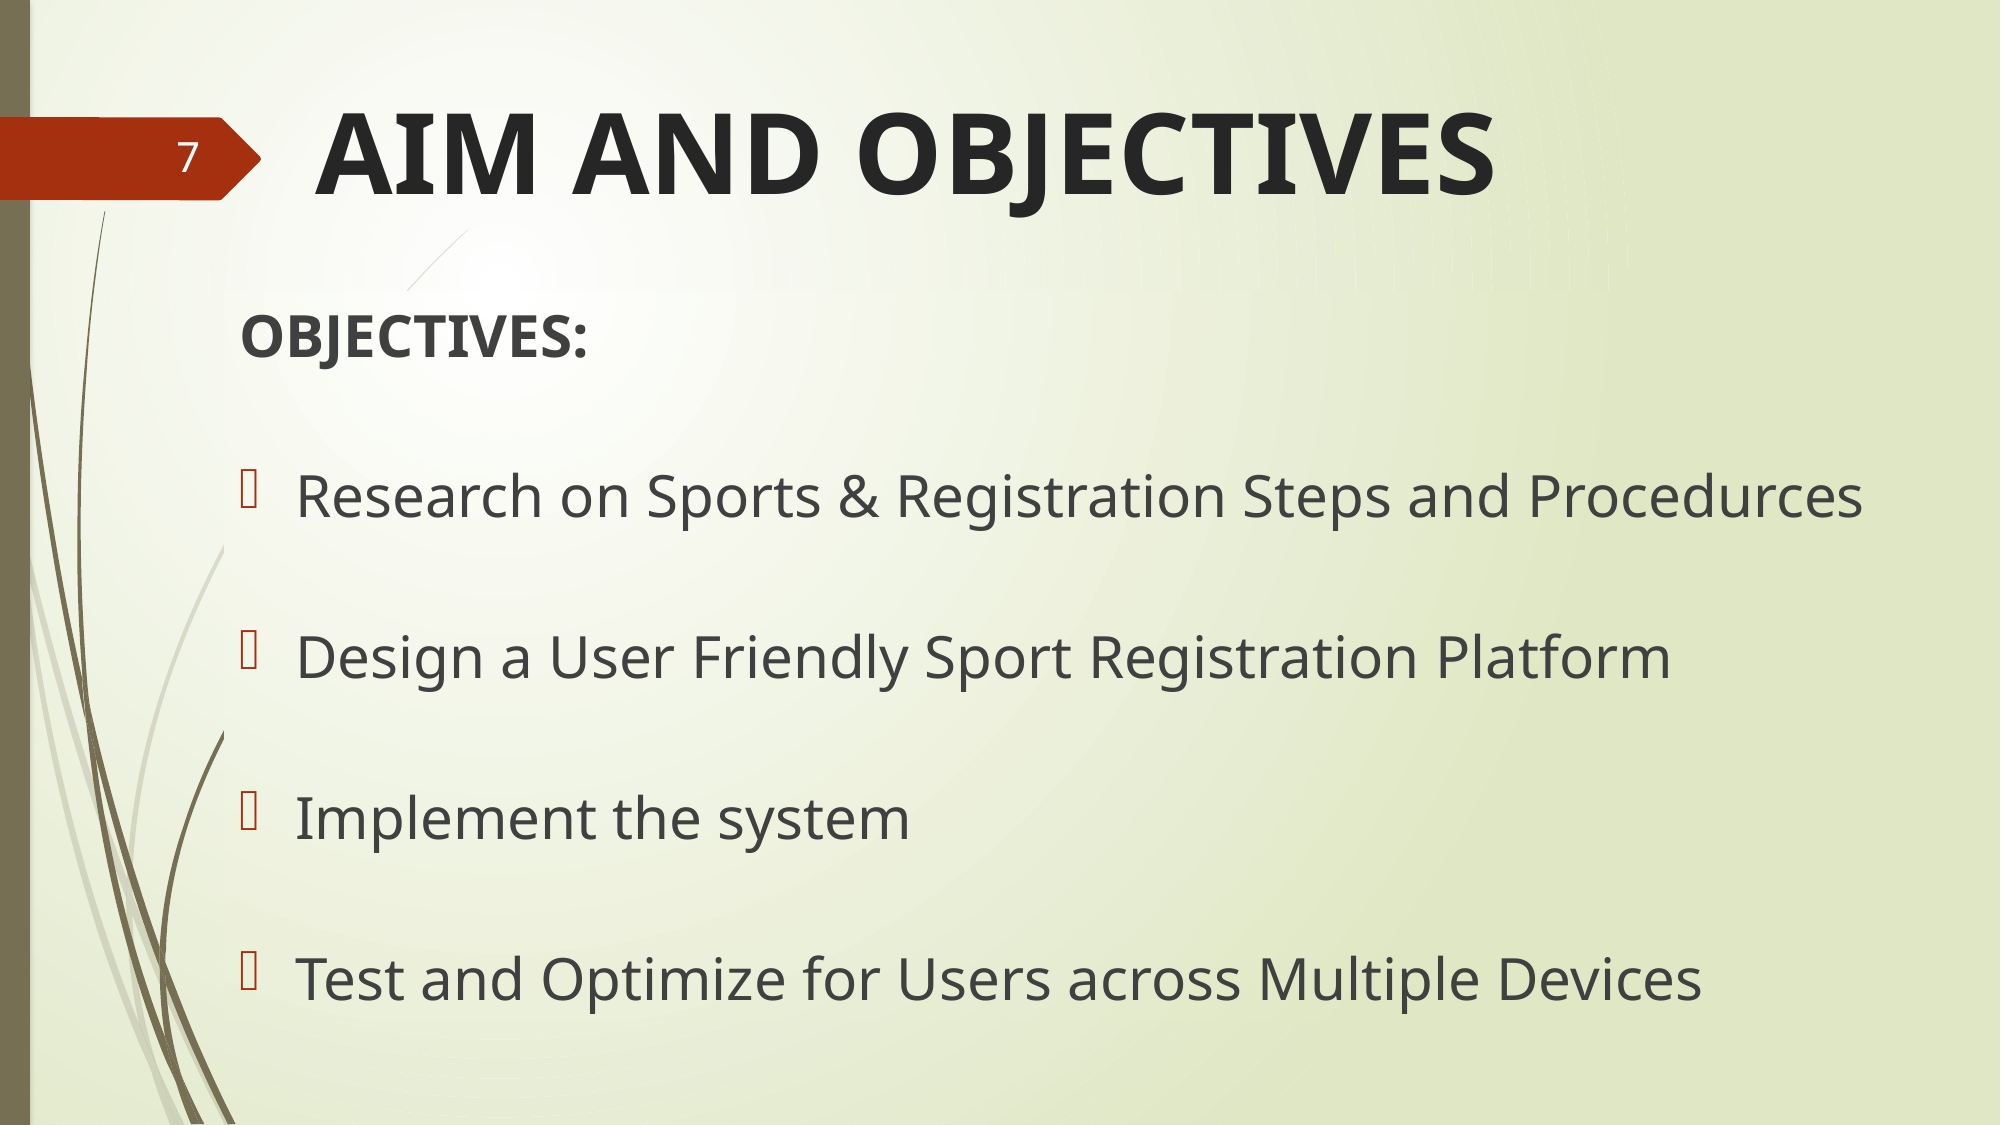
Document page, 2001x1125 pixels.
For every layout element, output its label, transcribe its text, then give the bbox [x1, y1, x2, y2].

list OBJECTIVES: Research on Sports & Registration Steps and Procedurces Design a User Friendly Sport Registration Platform Implement the system Test and Optimize for Users across Multiple Devices [224, 291, 1956, 1021]
title AIM AND OBJECTIVES [300, 74, 1956, 252]
slide_number 7 [87, 129, 216, 190]
